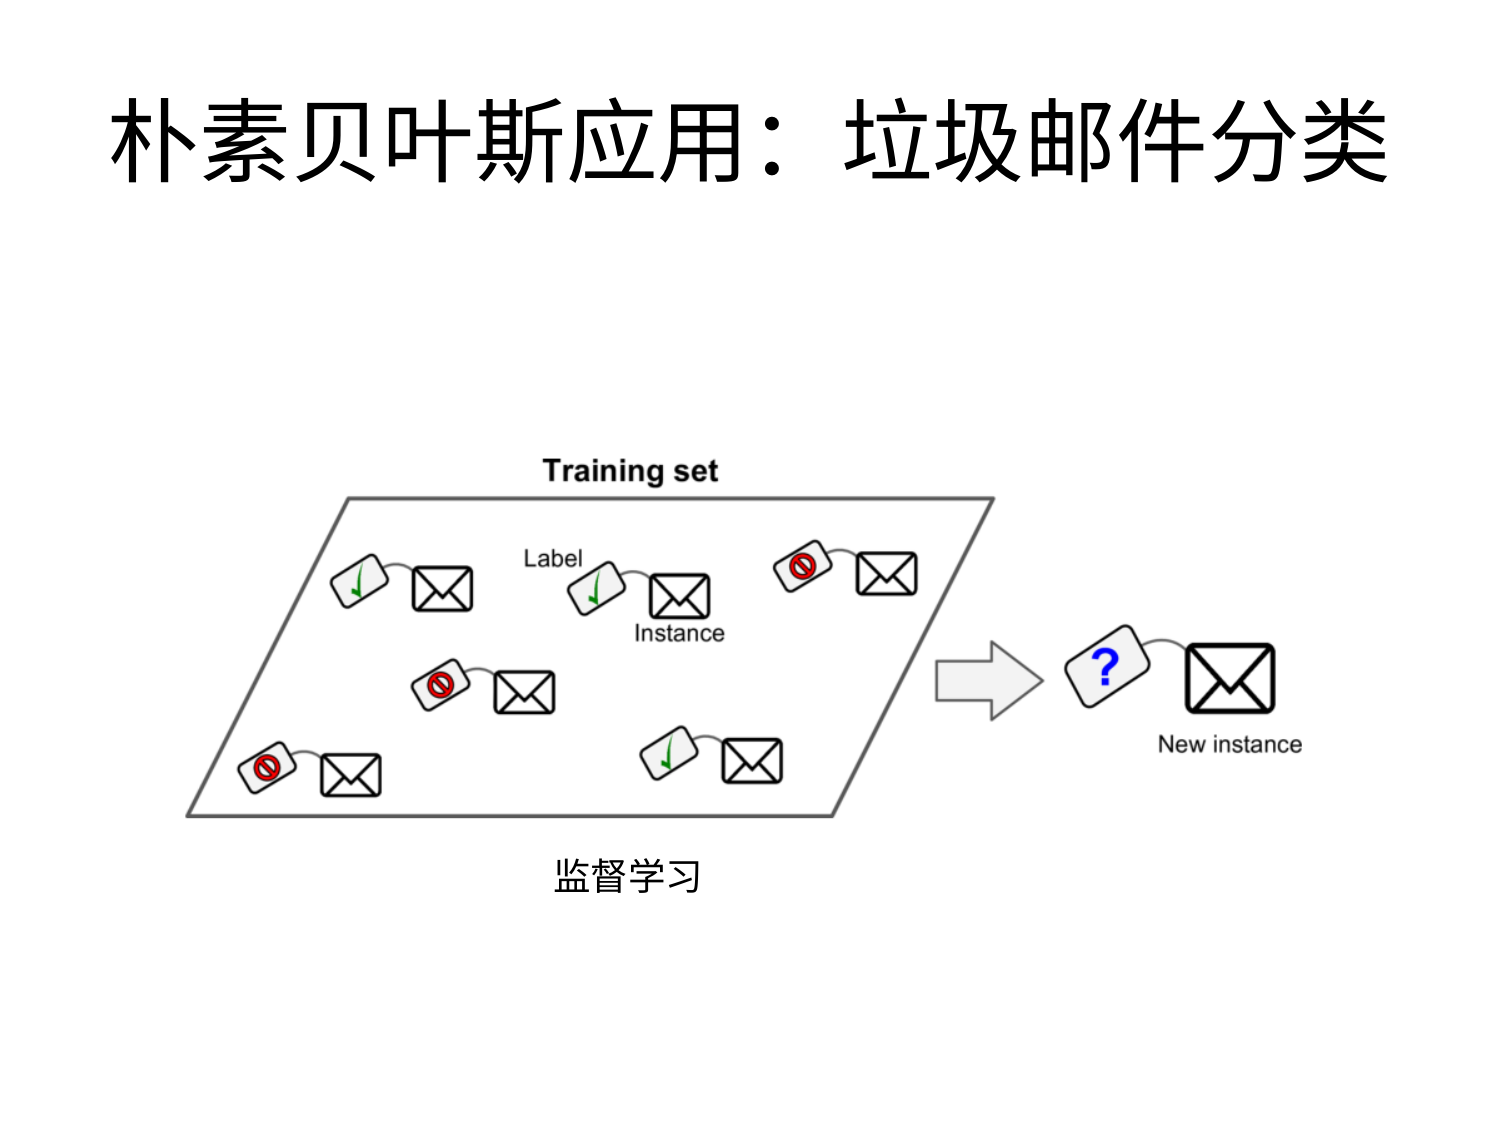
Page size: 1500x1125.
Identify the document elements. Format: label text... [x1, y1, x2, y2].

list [177, 445, 1323, 823]
title 朴素贝叶斯应用：垃圾邮件分类 [75, 45, 1425, 233]
text_box 监督学习 [538, 845, 719, 906]
